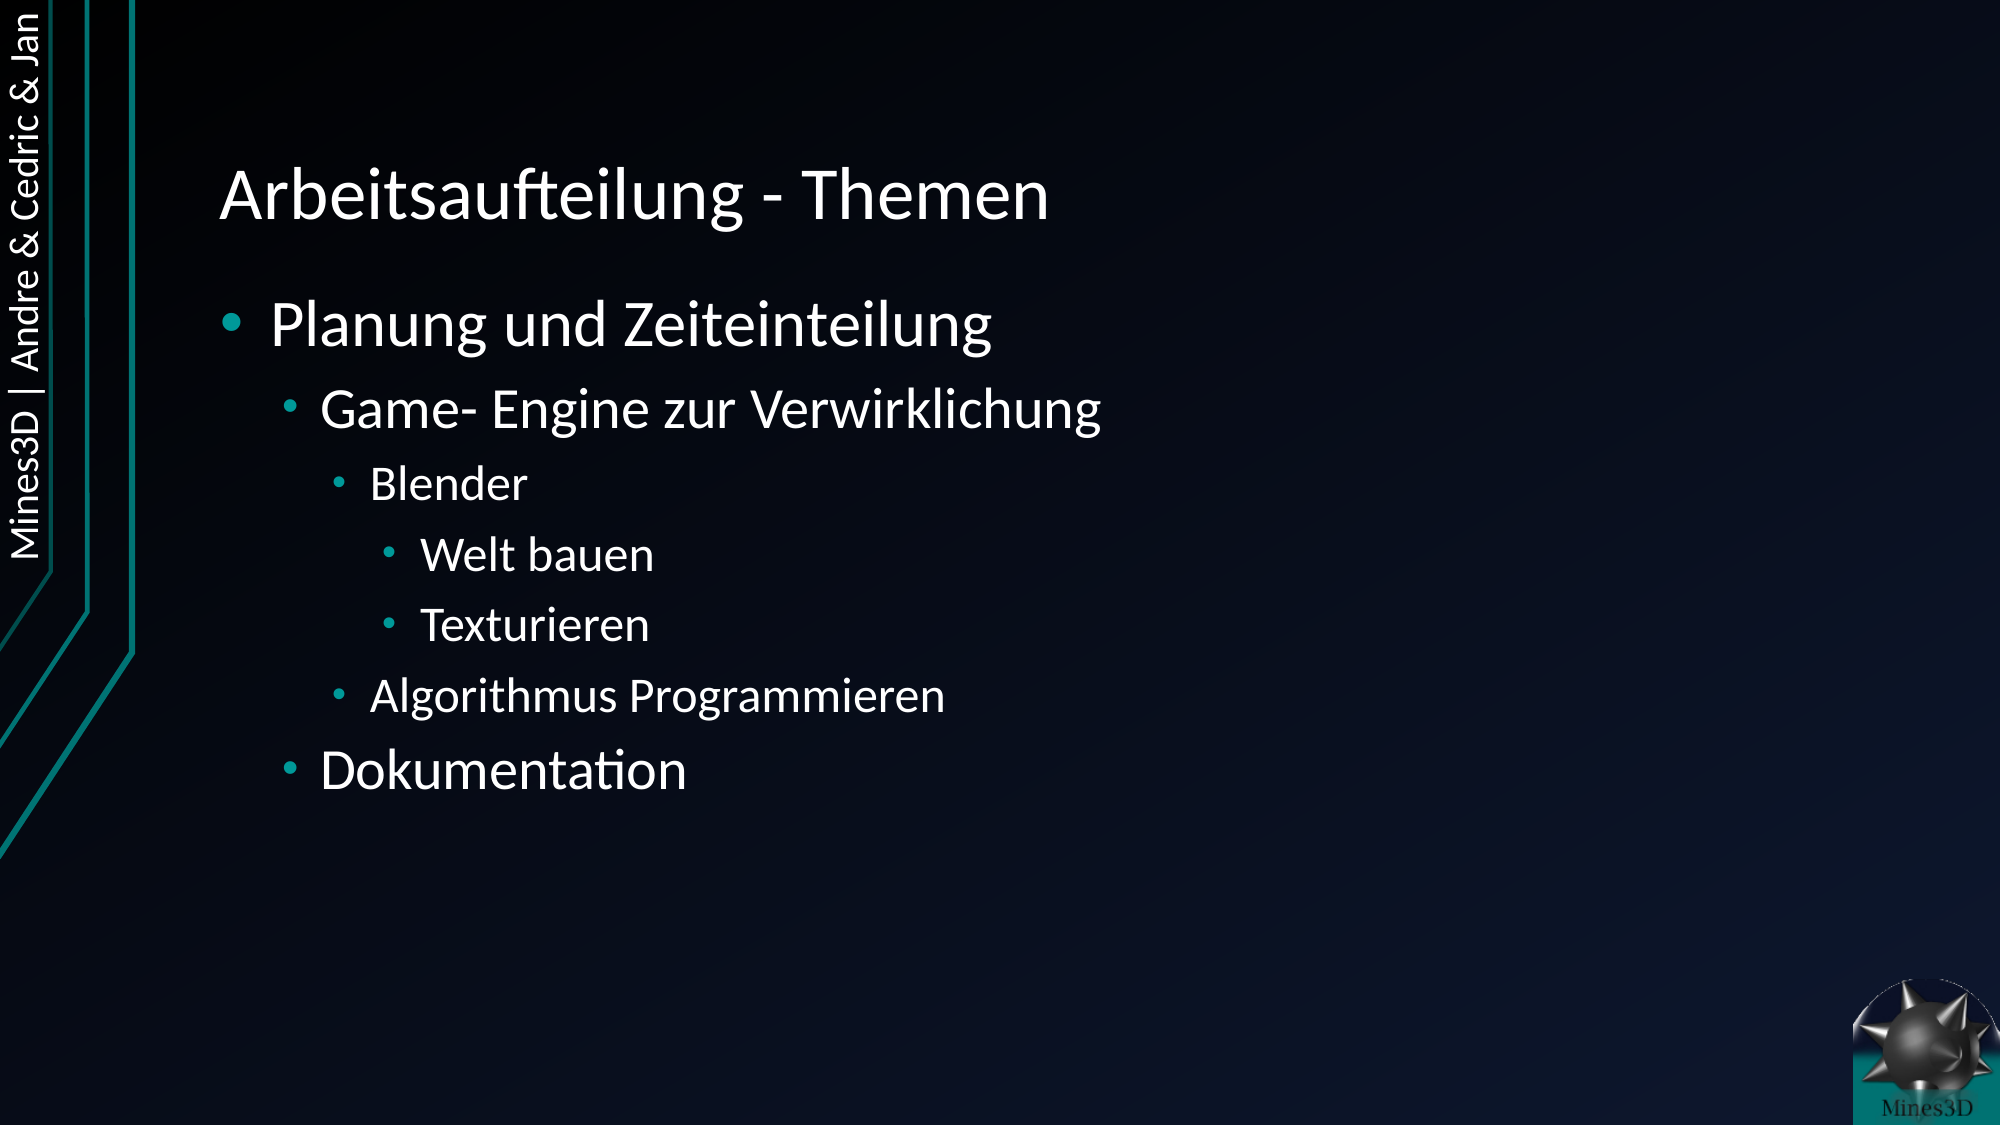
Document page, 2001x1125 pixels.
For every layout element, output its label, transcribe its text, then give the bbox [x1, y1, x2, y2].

list Planung und Zeiteinteilung Game- Engine zur Verwirklichung Blender Welt bauen Texturieren Algorithmus Programmieren Dokumentation [200, 279, 1900, 1012]
title Arbeitsaufteilung - Themen [200, 45, 1900, 246]
picture [1853, 977, 2000, 1125]
text_box Mines3D | Andre & Cedric & Jan [0, 0, 54, 577]
